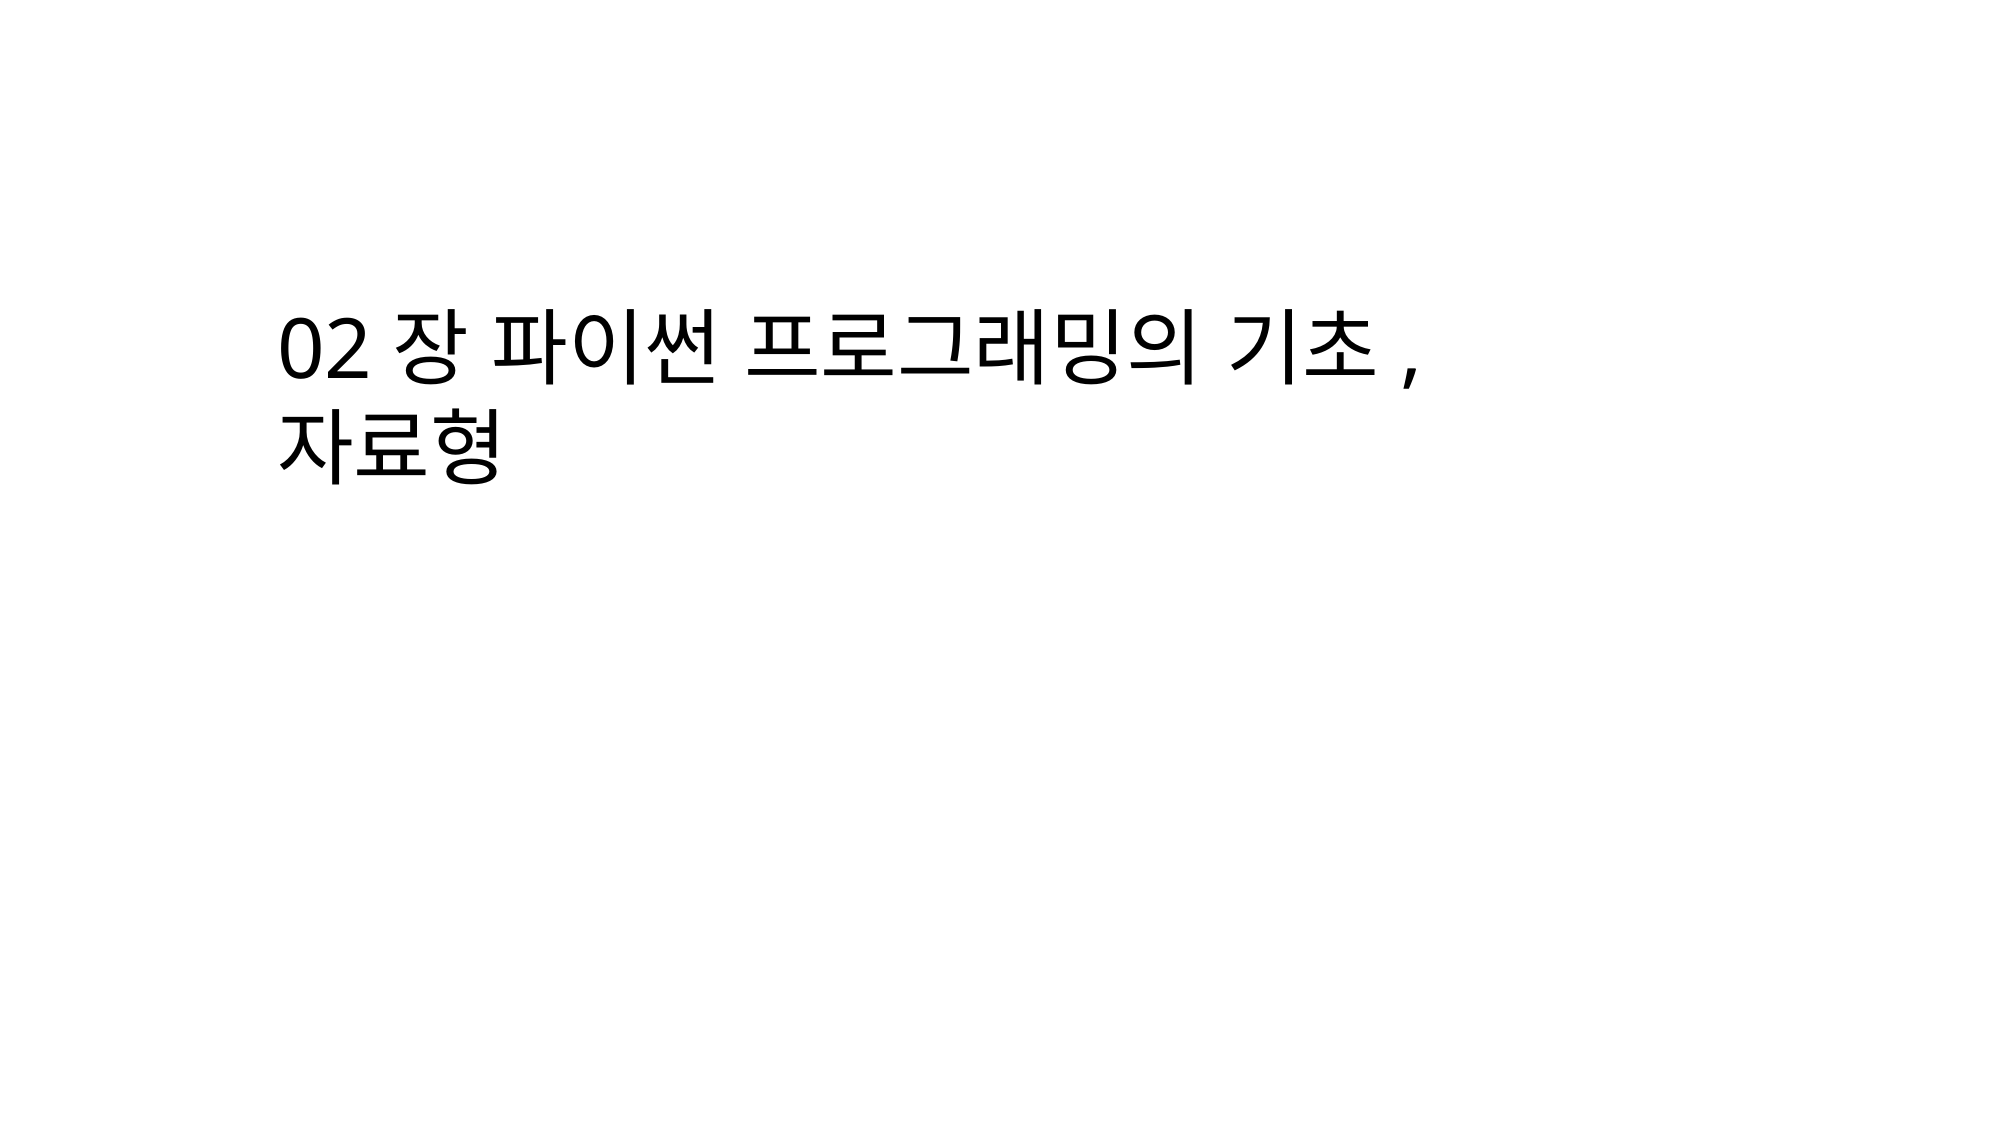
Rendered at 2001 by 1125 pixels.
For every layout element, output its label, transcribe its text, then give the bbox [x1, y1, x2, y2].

text_box 02장 파이썬 프로그래밍의 기초, 자료형 [262, 287, 1550, 603]
